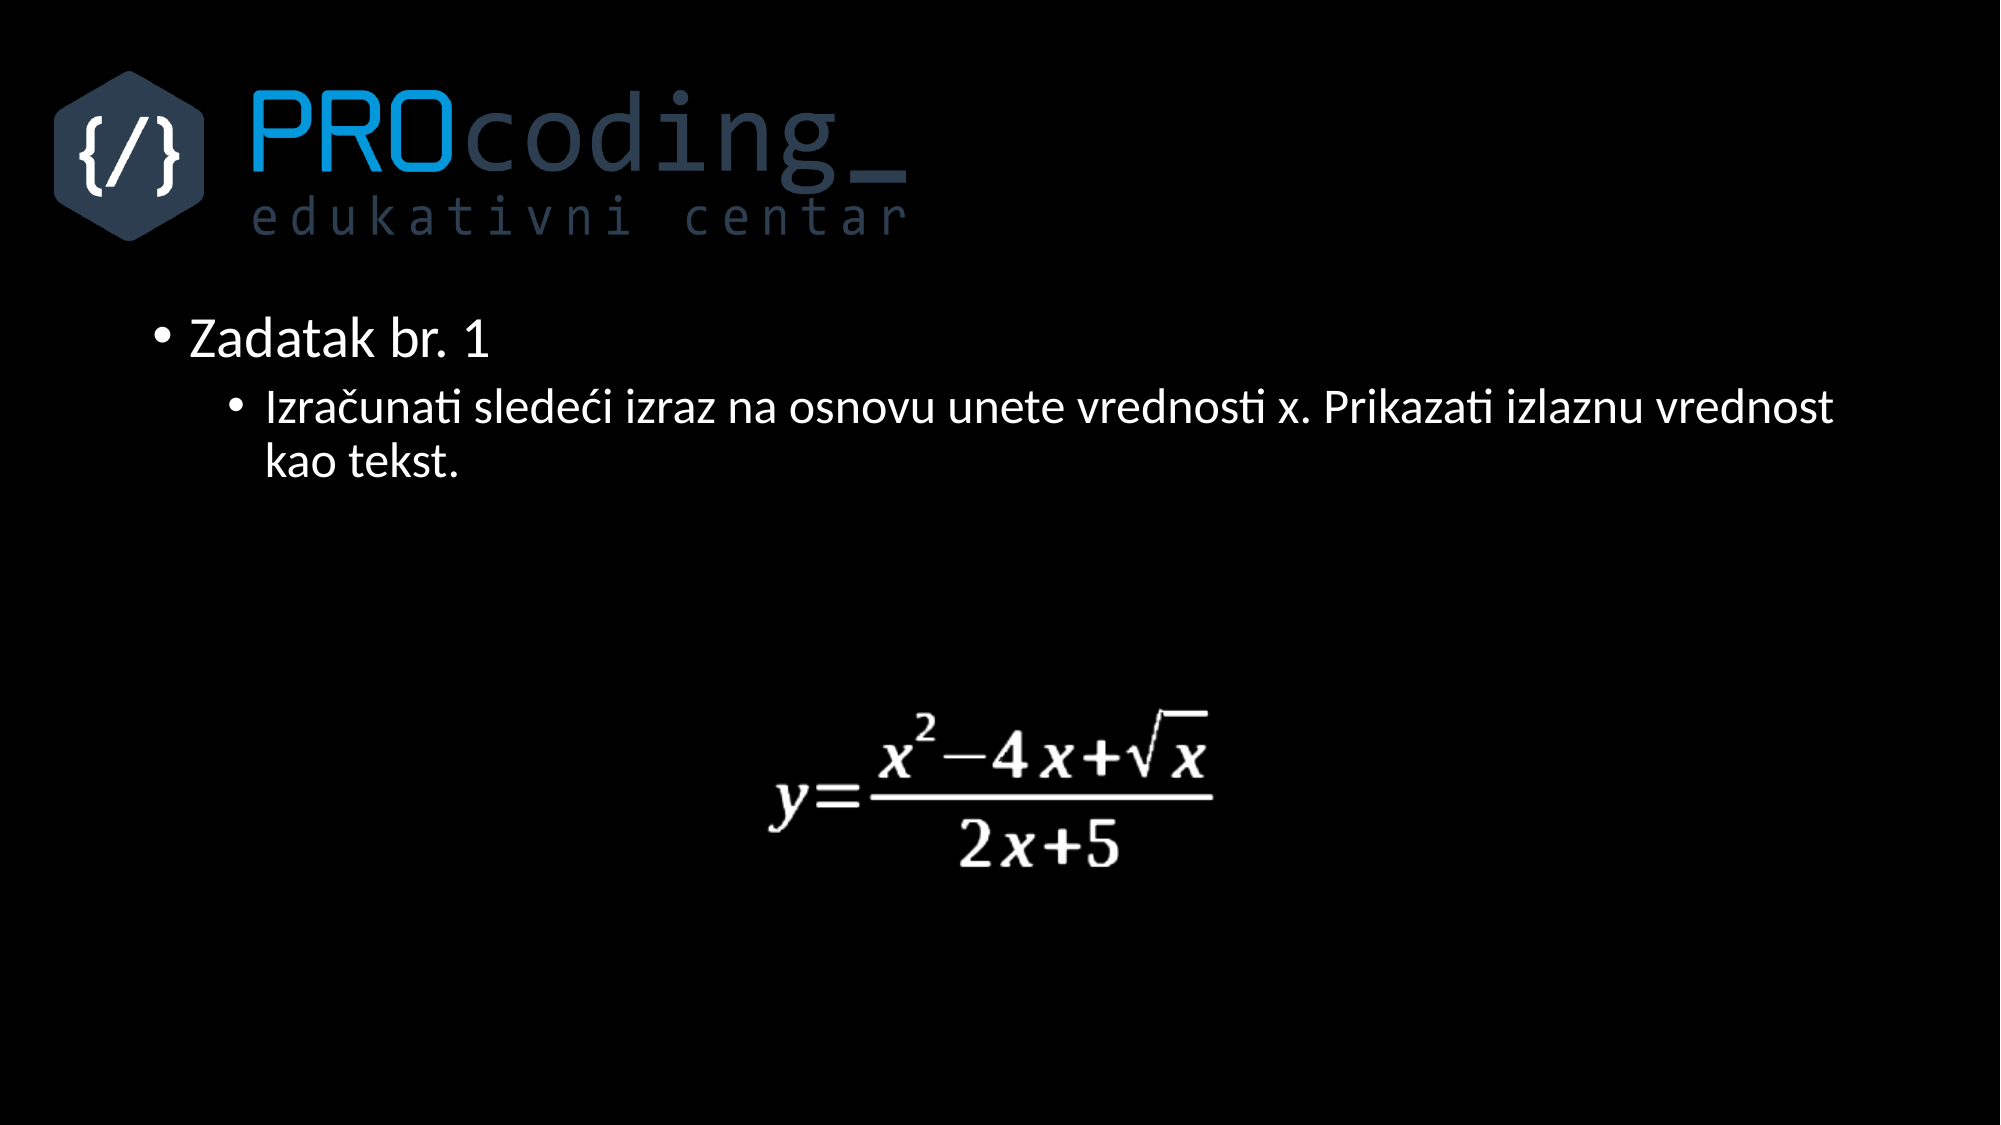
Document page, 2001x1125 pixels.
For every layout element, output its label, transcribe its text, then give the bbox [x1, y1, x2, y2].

picture [683, 659, 1343, 937]
text_box Zadatak br. 1 Izračunati sledeći izraz na osnovu unete vrednosti x. Prikazati izlaznu vrednost kao tekst. [137, 299, 1863, 1014]
picture [54, 71, 906, 241]
